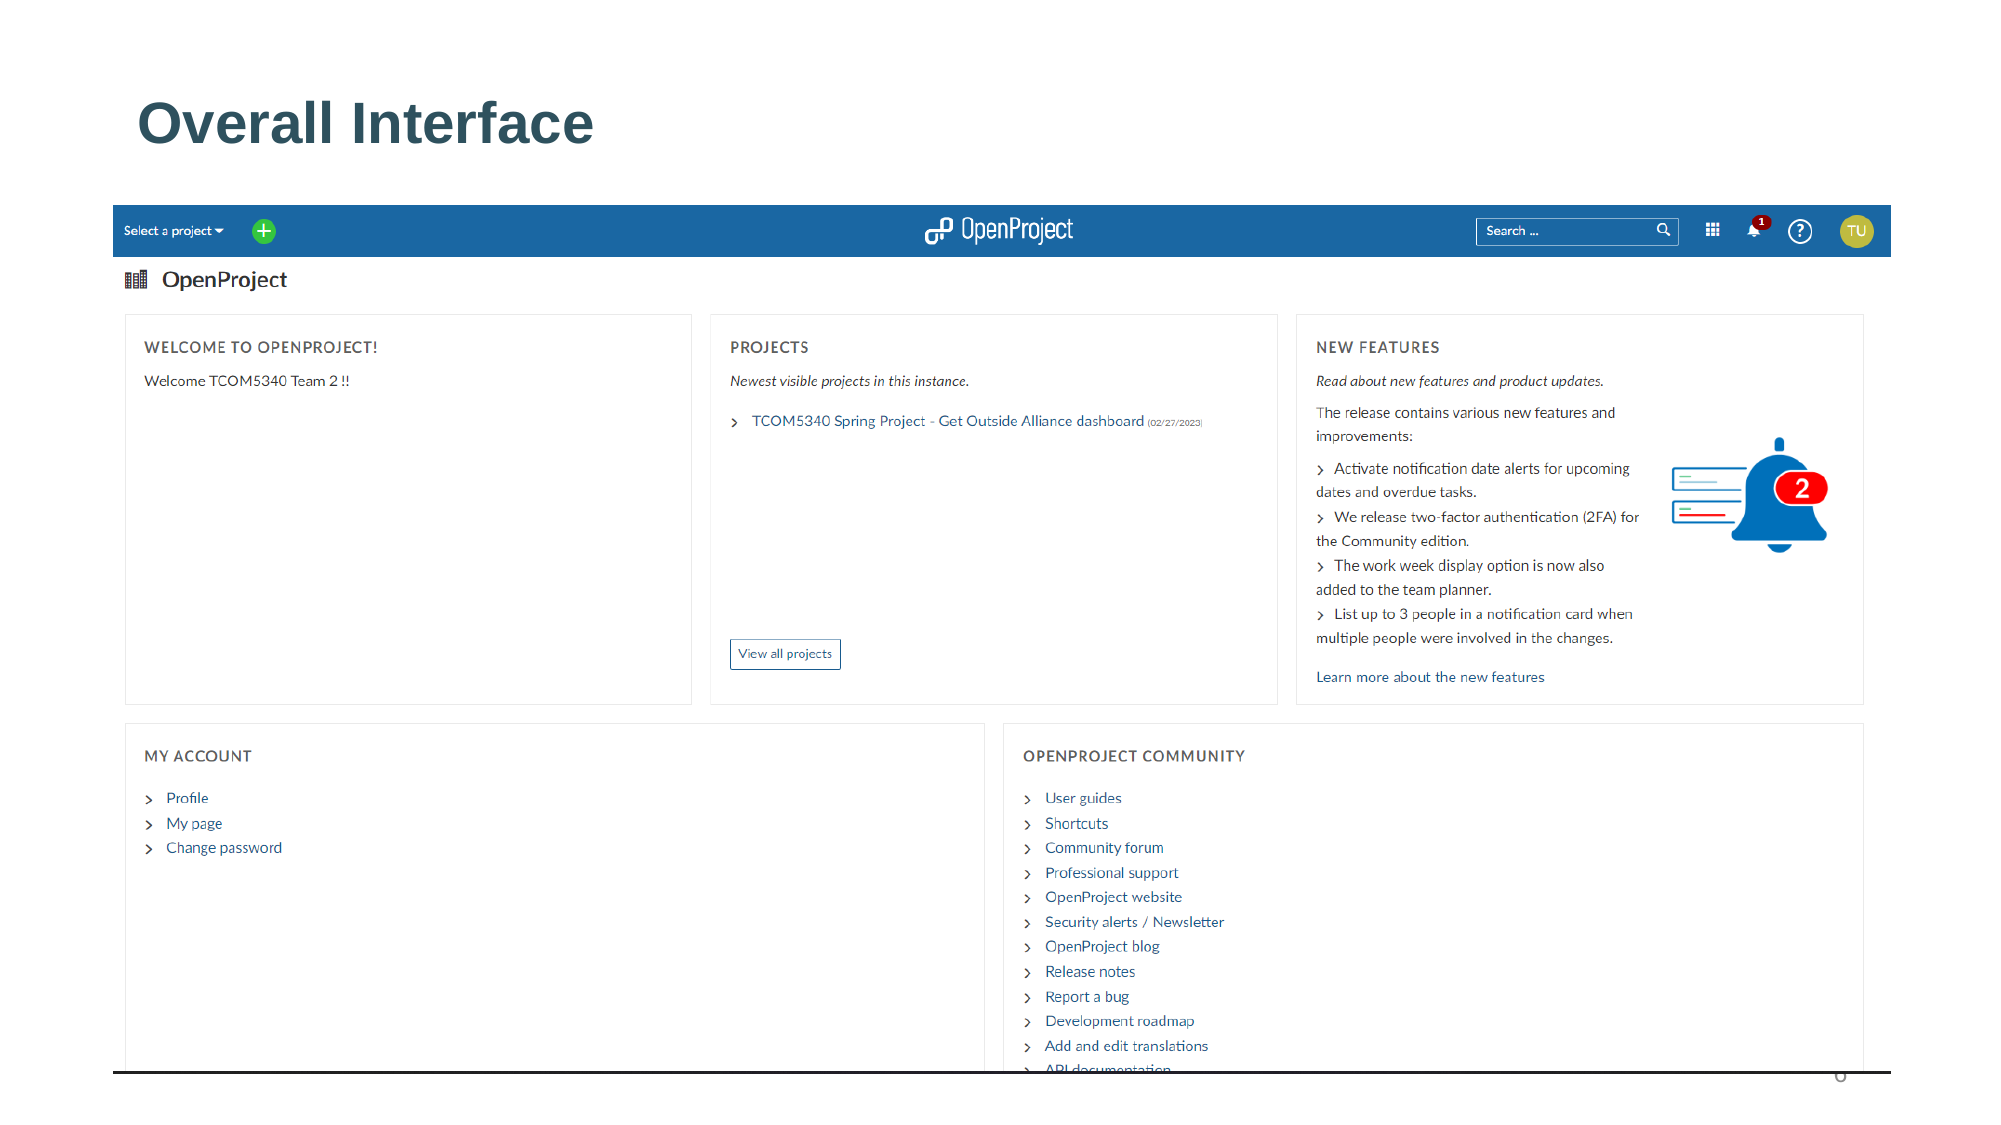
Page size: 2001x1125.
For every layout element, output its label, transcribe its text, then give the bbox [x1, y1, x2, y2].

picture [112, 205, 1891, 1074]
slide_number 6 [1412, 1074, 1863, 1103]
title Overall Interface [137, 93, 1867, 205]
